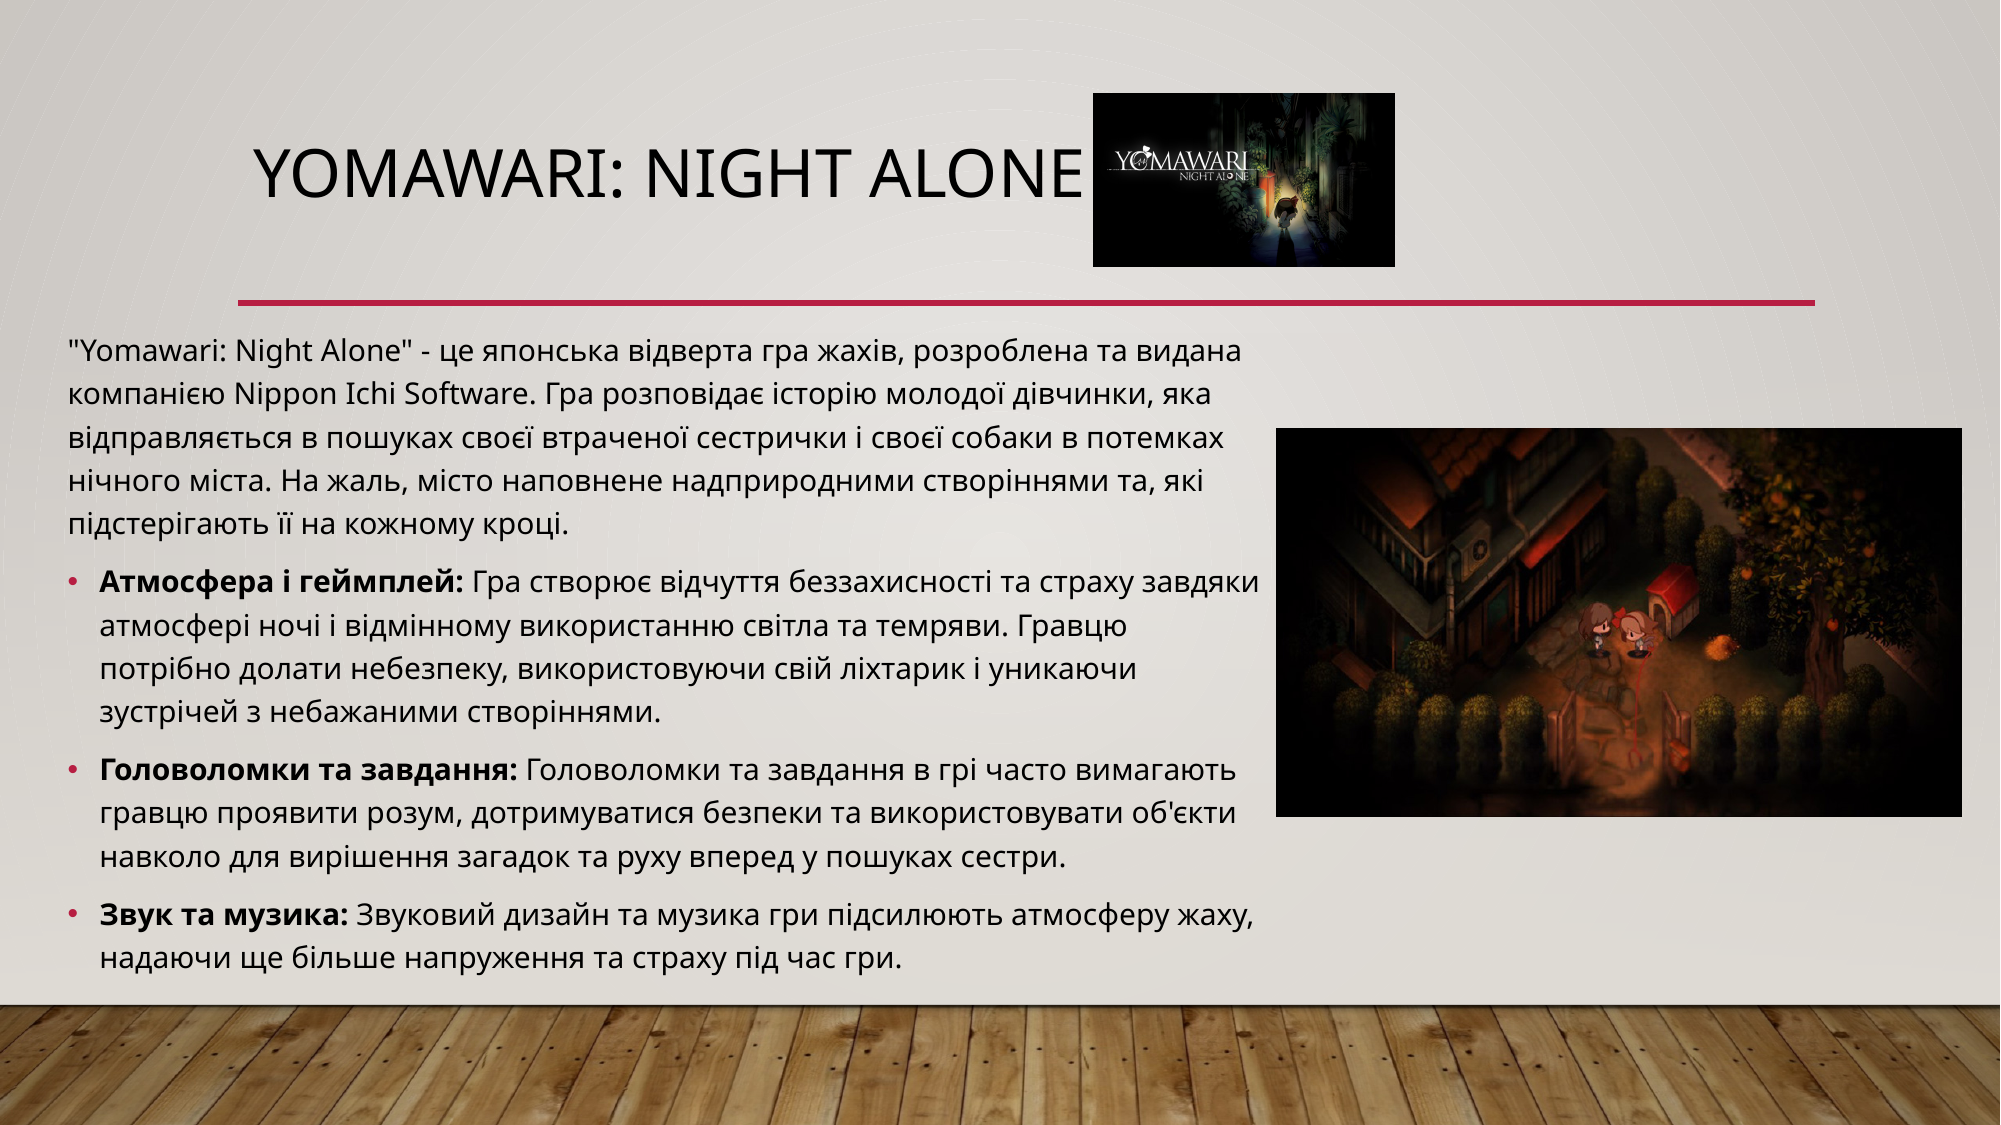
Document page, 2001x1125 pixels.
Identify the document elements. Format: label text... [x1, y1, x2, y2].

list "Yomawari: Night Alone" - це японська відверта гра жахів, розроблена та видана компанією Nippon Ichi Software. Гра розповідає історію молодої дівчинки, яка відправляється в пошуках своєї втраченої сестрички і своєї собаки в потемках нічного міста. На жаль, місто наповнене надприродними створіннями та, які підстерігають її на кожному кроці. Атмосфера і геймплей: Гра створює відчуття беззахисності та страху завдяки атмосфері ночі і відмінному використанню світла та темряви. Гравцю потрібно долати небезпеку, використовуючи свій ліхтарик і уникаючи зустрічей з небажаними створіннями. Головоломки та завдання: Головоломки та завдання в грі часто вимагають гравцю проявити розум, дотримуватися безпеки та використовувати об'єкти навколо для вирішення загадок та руху вперед у пошуках сестри. Звук та музика: Звуковий дизайн та музика гри підсилюють атмосферу жаху, надаючи ще більше напруження та страху під час гри. [52, 317, 1277, 1000]
picture [0, 1005, 2000, 1125]
picture [1276, 428, 1962, 817]
picture [1092, 93, 1396, 267]
title Yomawari: Night Alone [238, 131, 1814, 305]
